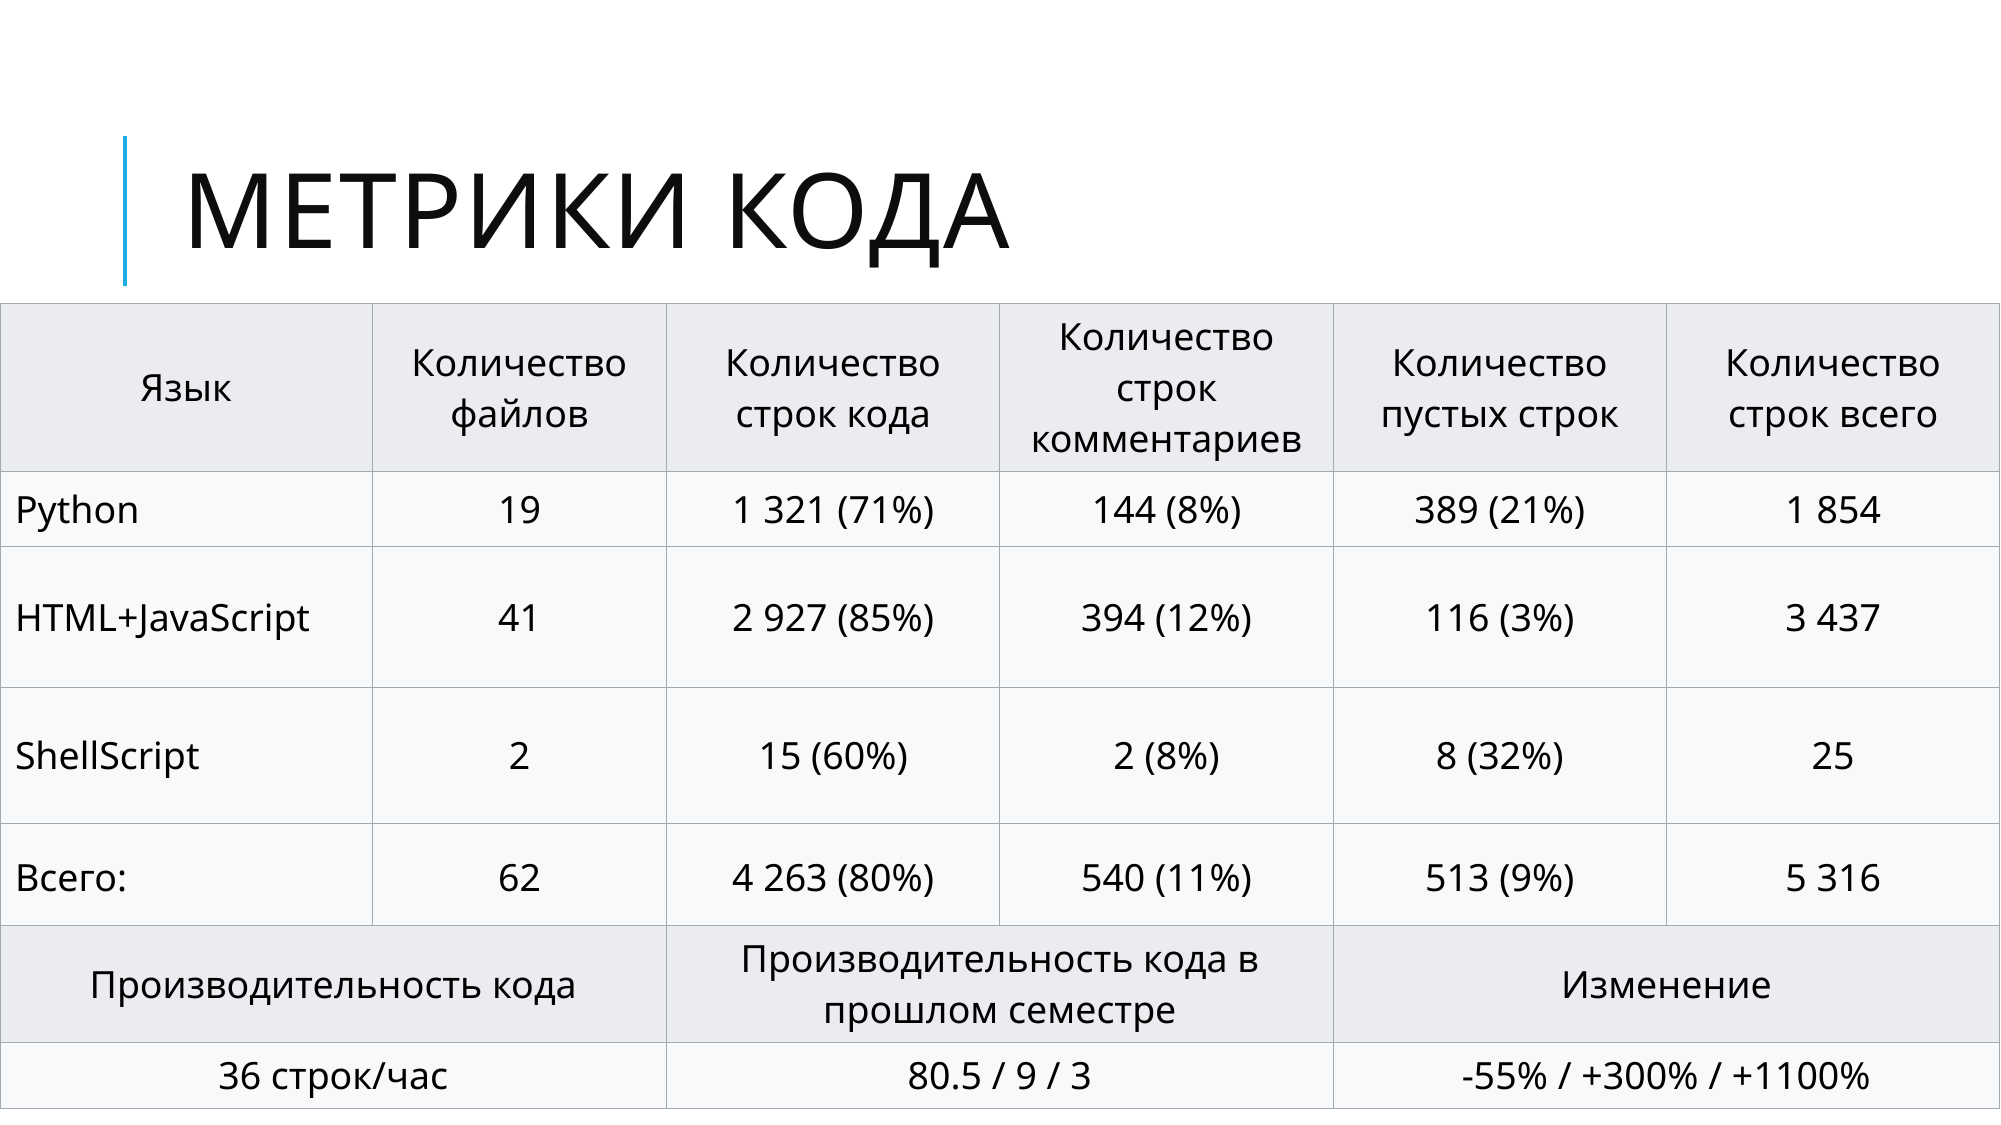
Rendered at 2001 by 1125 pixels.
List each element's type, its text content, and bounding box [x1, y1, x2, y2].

table_cell 2 [373, 688, 666, 823]
table_header Количество файлов [373, 304, 666, 471]
table_cell HTML+JavaScript [1, 547, 372, 687]
table_cell 5 316 [1667, 824, 1999, 925]
table_cell 540 (11%) [1000, 824, 1333, 925]
table_cell 25 [1667, 688, 1999, 823]
table_cell 41 [373, 547, 666, 687]
table_header Количество строк комментариев [1000, 304, 1333, 471]
table_cell 1 321 (71%) [667, 472, 999, 546]
table_header Изменение [1334, 926, 1999, 1042]
table_cell 1 854 [1667, 472, 1999, 546]
table_cell 2 (8%) [1000, 688, 1333, 823]
table_cell 389 (21%) [1334, 472, 1666, 546]
table_header Количество строк всего [1667, 304, 1999, 471]
table_cell 144 (8%) [1000, 472, 1333, 546]
table_cell 2 927 (85%) [667, 547, 999, 687]
table_cell -55% / +300% / +1100% [1334, 1043, 1999, 1108]
table_header Производительность кода [1, 926, 666, 1042]
table_cell 15 (60%) [667, 688, 999, 823]
table_cell 62 [373, 824, 666, 925]
table_cell 8 (32%) [1334, 688, 1666, 823]
table_cell 36 строк/час [1, 1043, 666, 1108]
table_cell 4 263 (80%) [667, 824, 999, 925]
table_cell 116 (3%) [1334, 547, 1666, 687]
table_cell 80.5 / 9 / 3 [667, 1043, 1333, 1108]
table_cell Python [1, 472, 372, 546]
table_cell 394 (12%) [1000, 547, 1333, 687]
table_header Количество строк кода [667, 304, 999, 471]
table_cell 3 437 [1667, 547, 1999, 687]
table_header Количество пустых строк [1334, 304, 1666, 471]
table_cell 19 [373, 472, 666, 546]
table_cell ShellScript [1, 688, 372, 823]
table_header Язык [1, 304, 372, 471]
table_cell Всего: [1, 824, 372, 925]
title Метрики кода [168, 96, 1763, 303]
table_cell 513 (9%) [1334, 824, 1666, 925]
table_header Производительность кода в прошлом семестре [667, 926, 1333, 1042]
